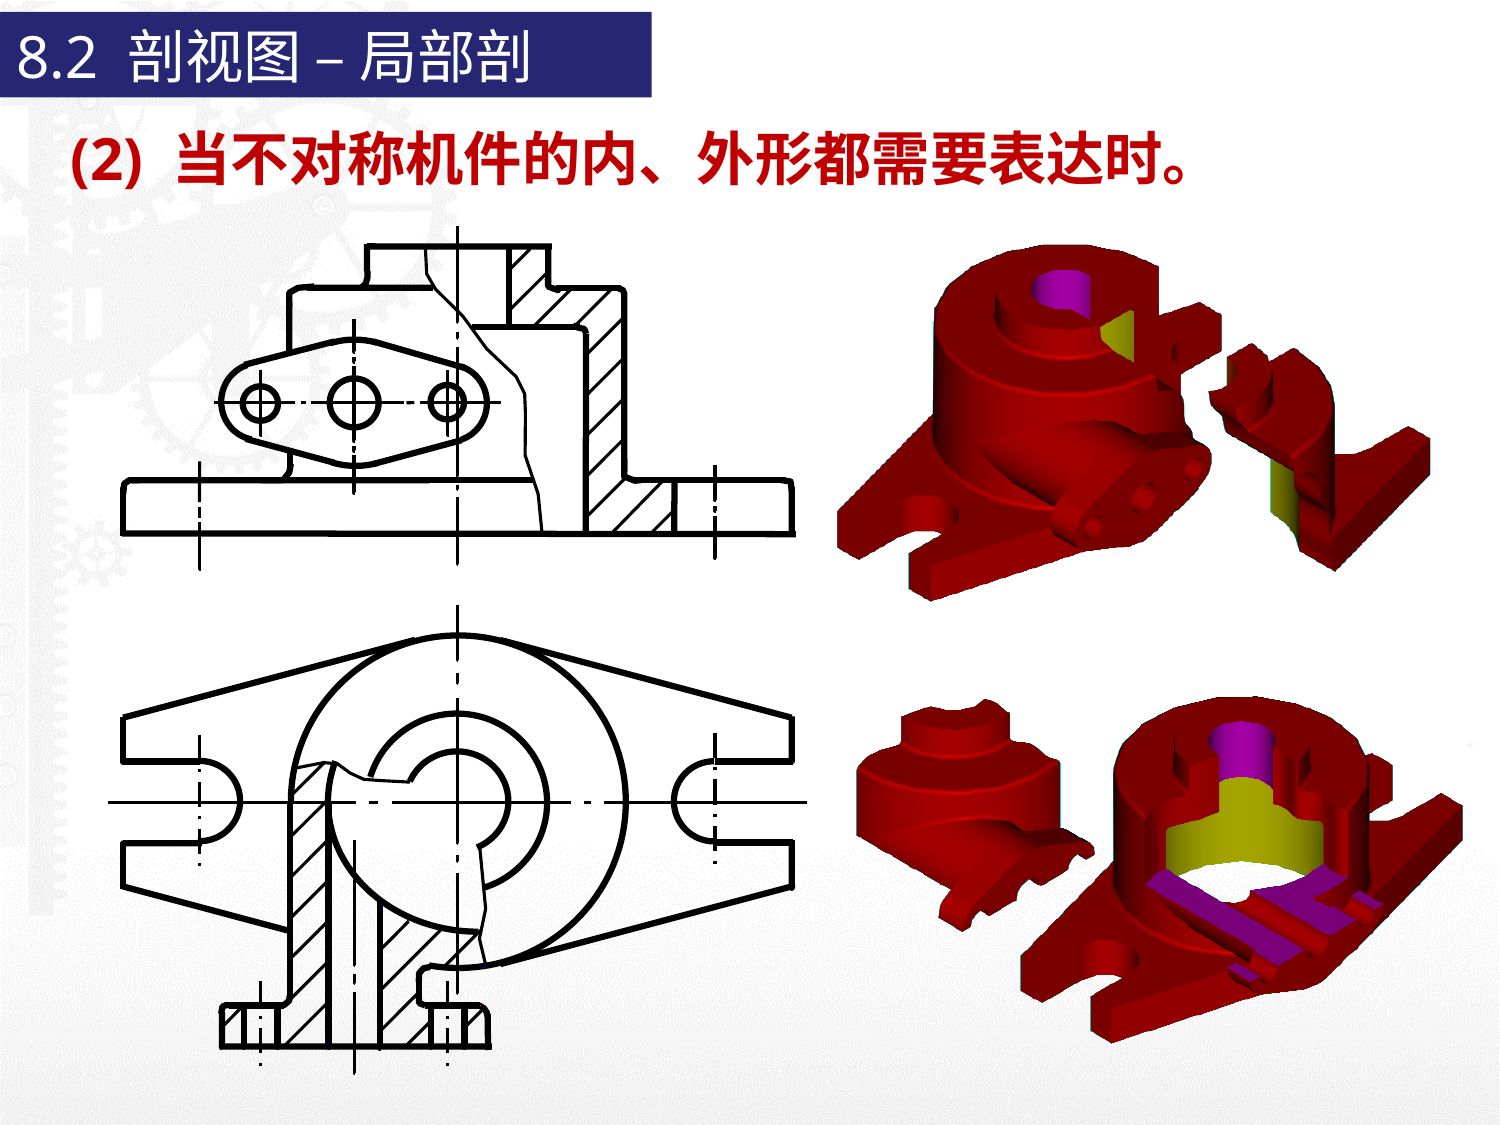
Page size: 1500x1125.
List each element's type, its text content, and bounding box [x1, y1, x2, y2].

picture [0, 0, 1500, 1125]
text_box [107, 225, 808, 1075]
text_box (2) 当不对称机件的内、外形都需要表达时。 [55, 114, 1237, 200]
text_box 8.2 剖视图 – 局部剖 [1, 11, 651, 98]
